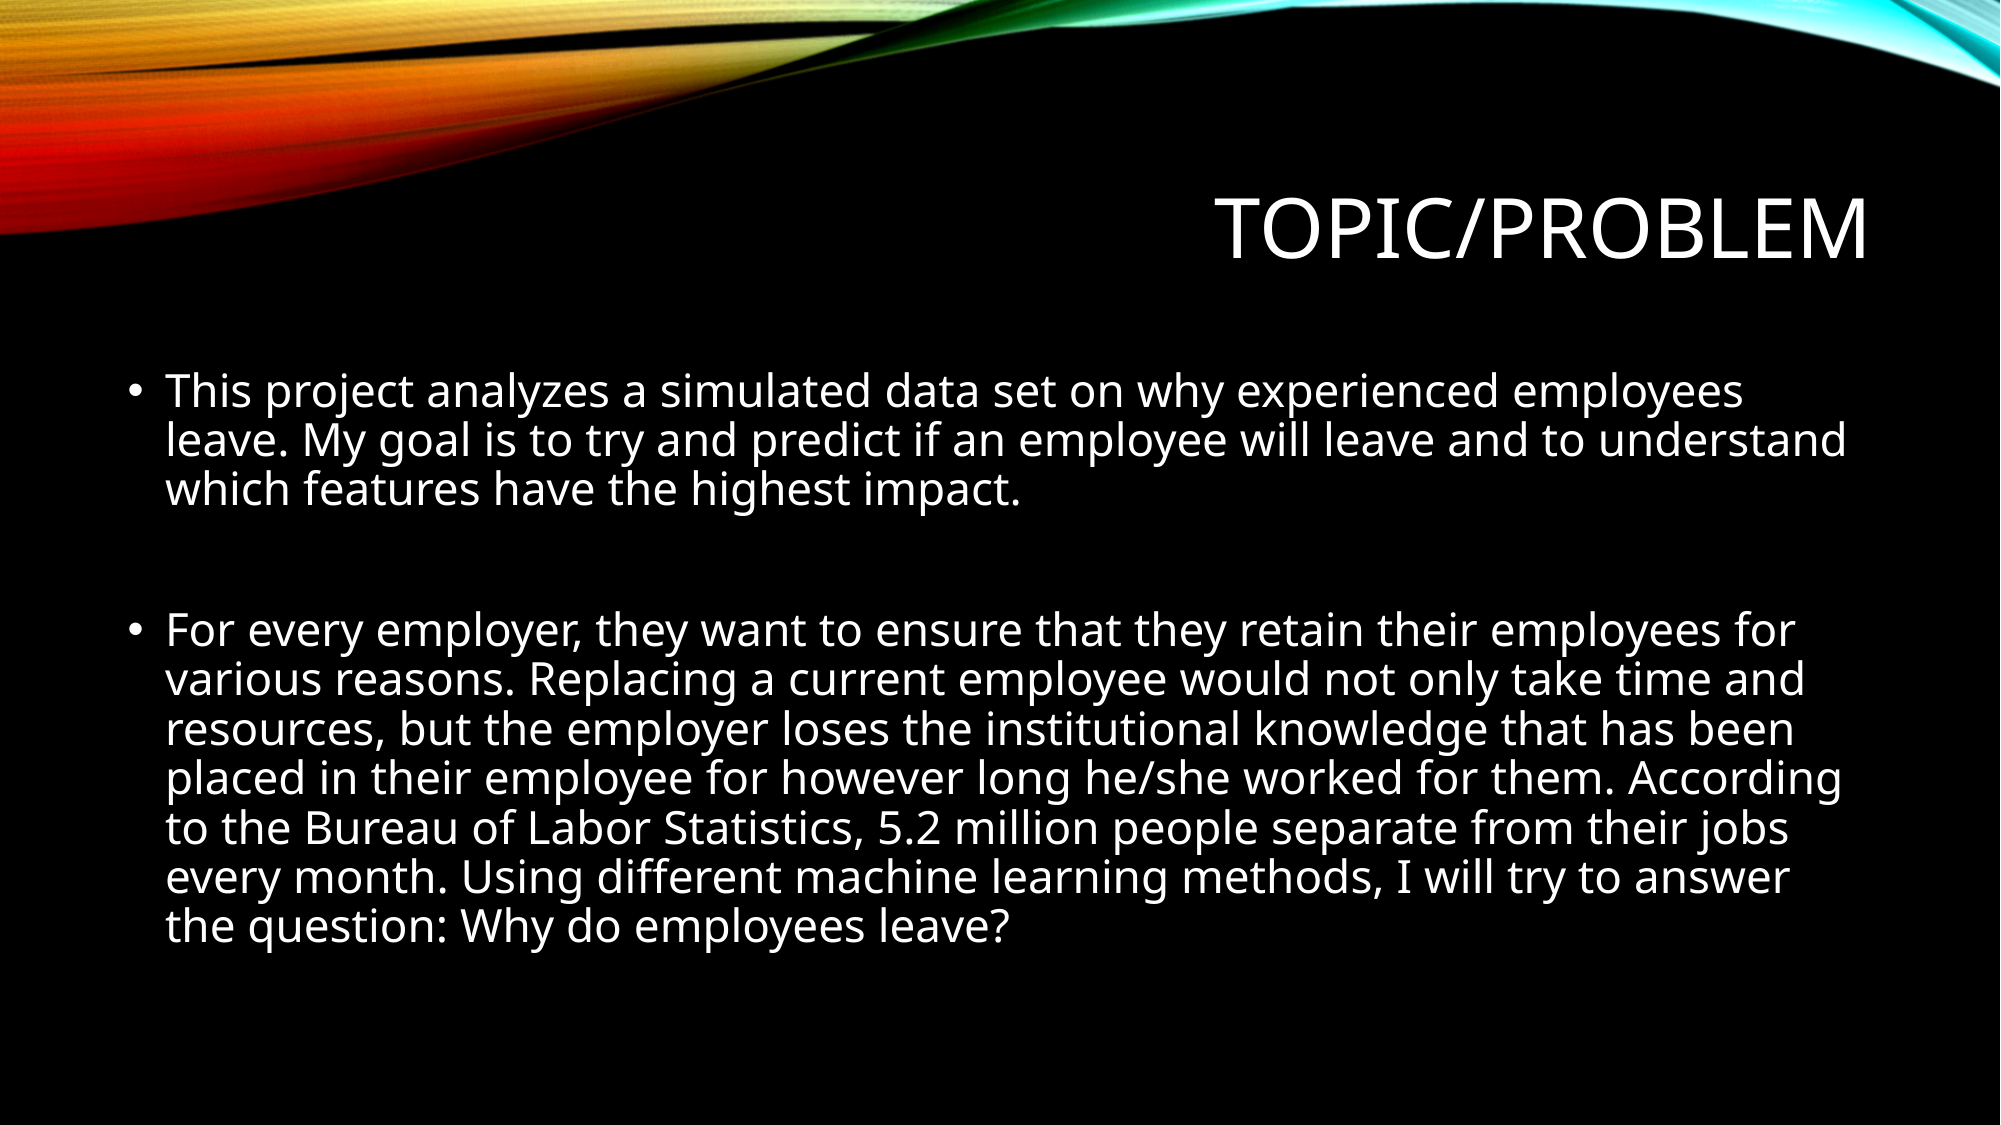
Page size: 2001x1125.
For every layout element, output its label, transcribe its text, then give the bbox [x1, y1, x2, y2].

picture [0, 0, 2000, 237]
list This project analyzes a simulated data set on why experienced employees leave. My goal is to try and predict if an employee will leave and to understand which features have the highest impact. For every employer, they want to ensure that they retain their employees for various reasons. Replacing a current employee would not only take time and resources, but the employer loses the institutional knowledge that has been placed in their employee for however long he/she worked for them. According to the Bureau of Labor Statistics, 5.2 million people separate from their jobs every month. Using different machine learning methods, I will try to answer the question: Why do employees leave? [112, 360, 1888, 1021]
title Topic/Problem [474, 125, 1888, 338]
